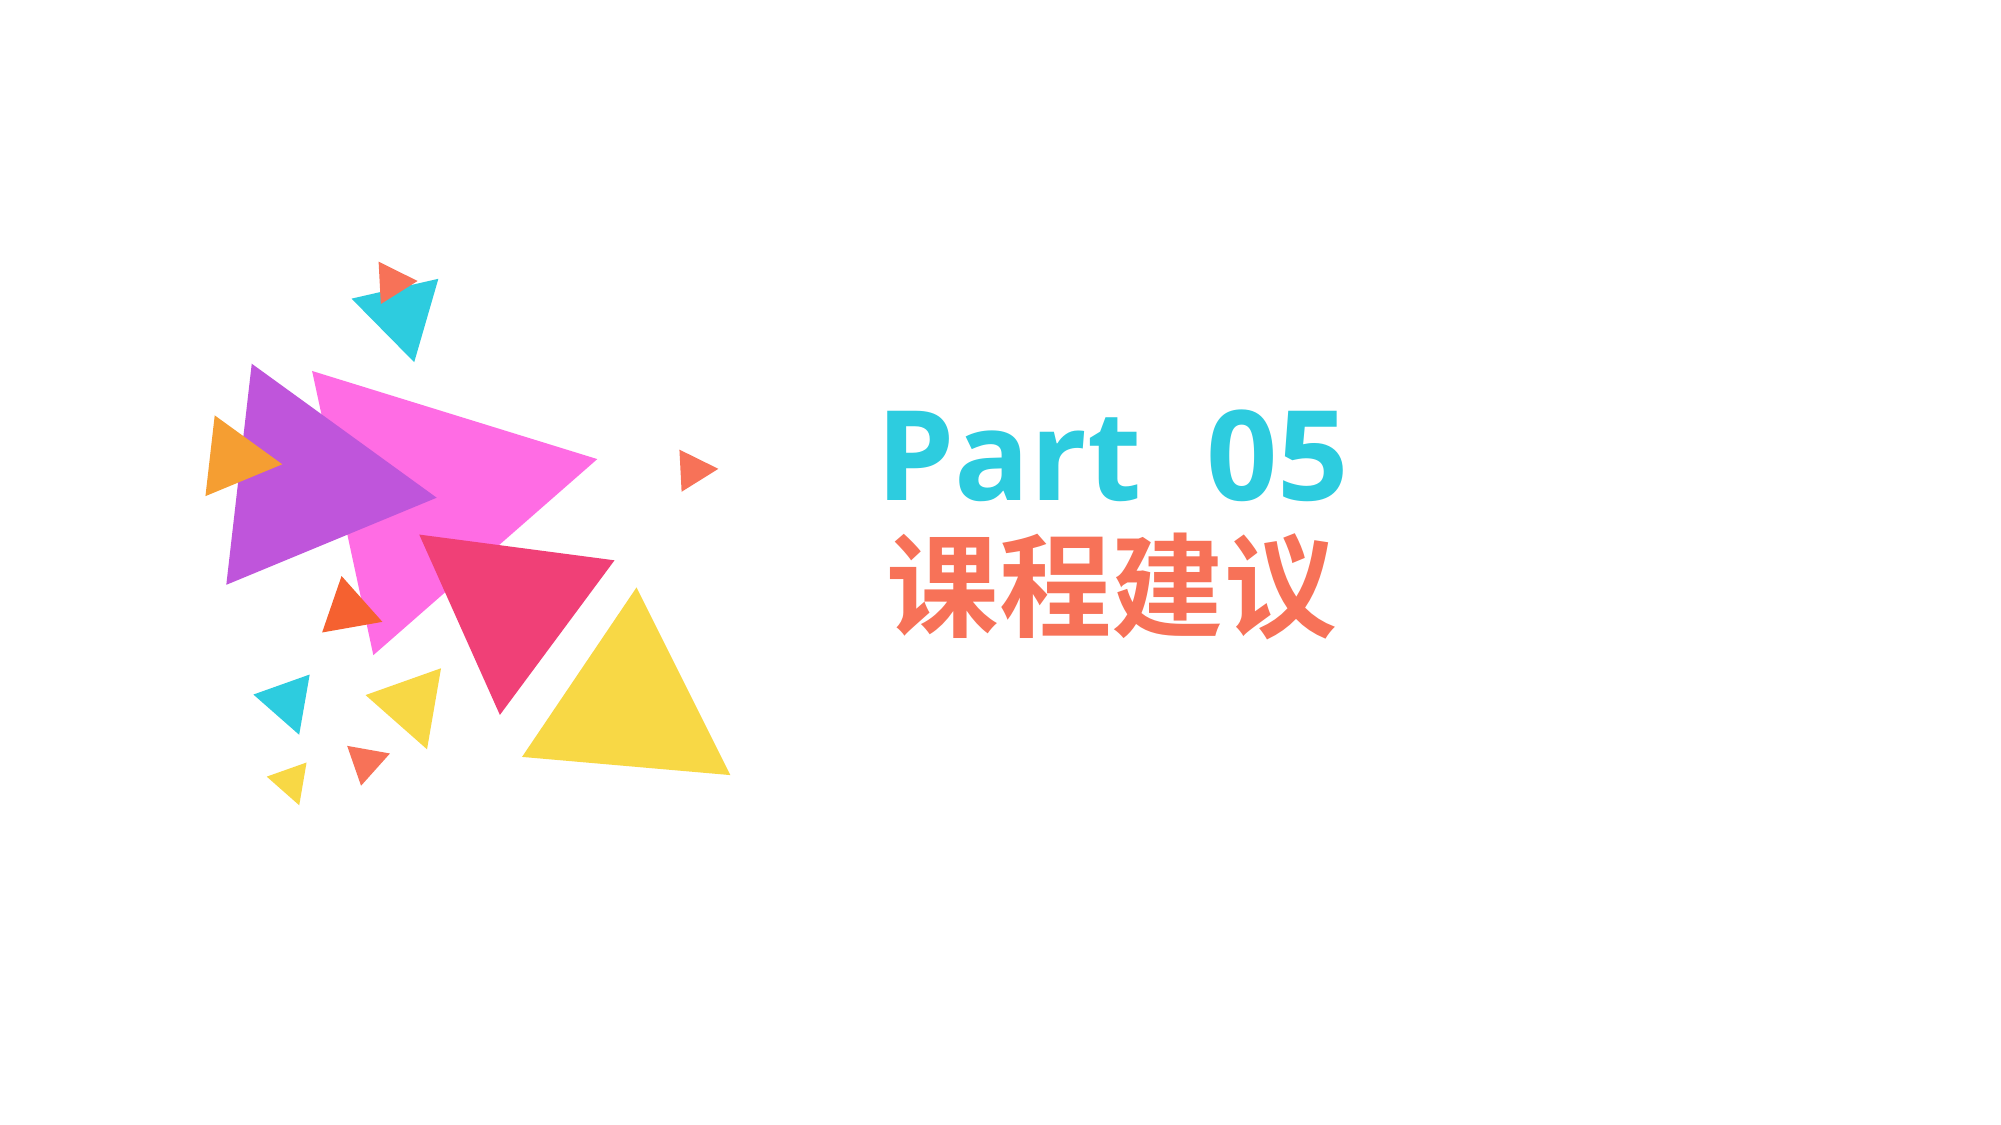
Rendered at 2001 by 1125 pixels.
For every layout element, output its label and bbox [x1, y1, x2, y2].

text_box [349, 277, 440, 365]
text_box [417, 533, 617, 717]
text_box [678, 447, 721, 494]
text_box [345, 744, 392, 788]
text_box [310, 369, 600, 658]
text_box [204, 413, 285, 498]
text_box [861, 368, 1880, 660]
text_box [377, 259, 420, 306]
text_box [320, 574, 385, 634]
text_box [225, 361, 439, 587]
text_box [363, 666, 443, 752]
text_box [251, 672, 312, 737]
text_box [264, 760, 308, 808]
text_box [520, 585, 733, 777]
